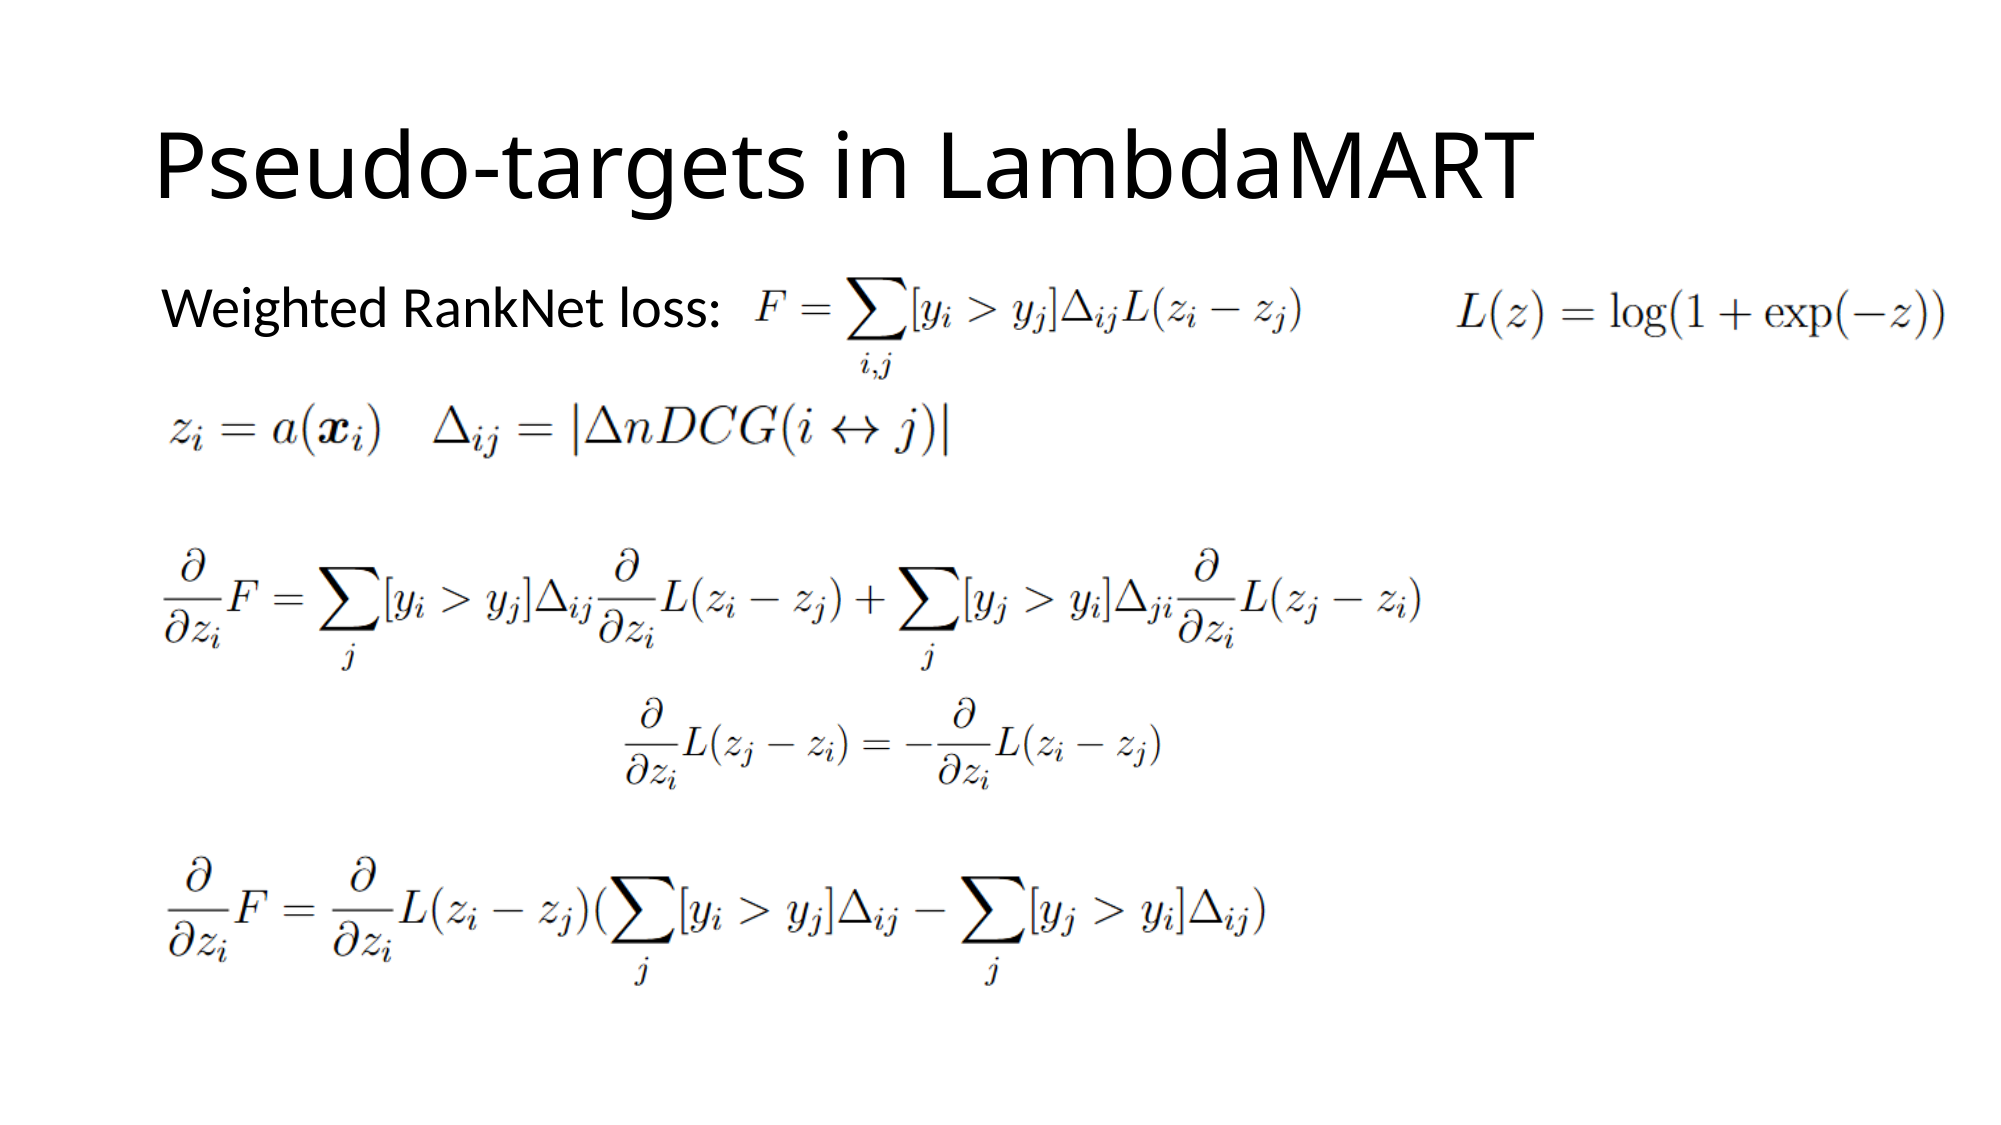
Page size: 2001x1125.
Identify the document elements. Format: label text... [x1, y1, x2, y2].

title Pseudo-targets in LambdaMART [137, 59, 1863, 278]
picture [617, 687, 1168, 798]
picture [153, 530, 1430, 679]
picture [1446, 276, 1952, 349]
picture [152, 836, 1281, 1000]
picture [157, 254, 1309, 468]
text_box Weighted RankNet loss: [146, 261, 735, 346]
